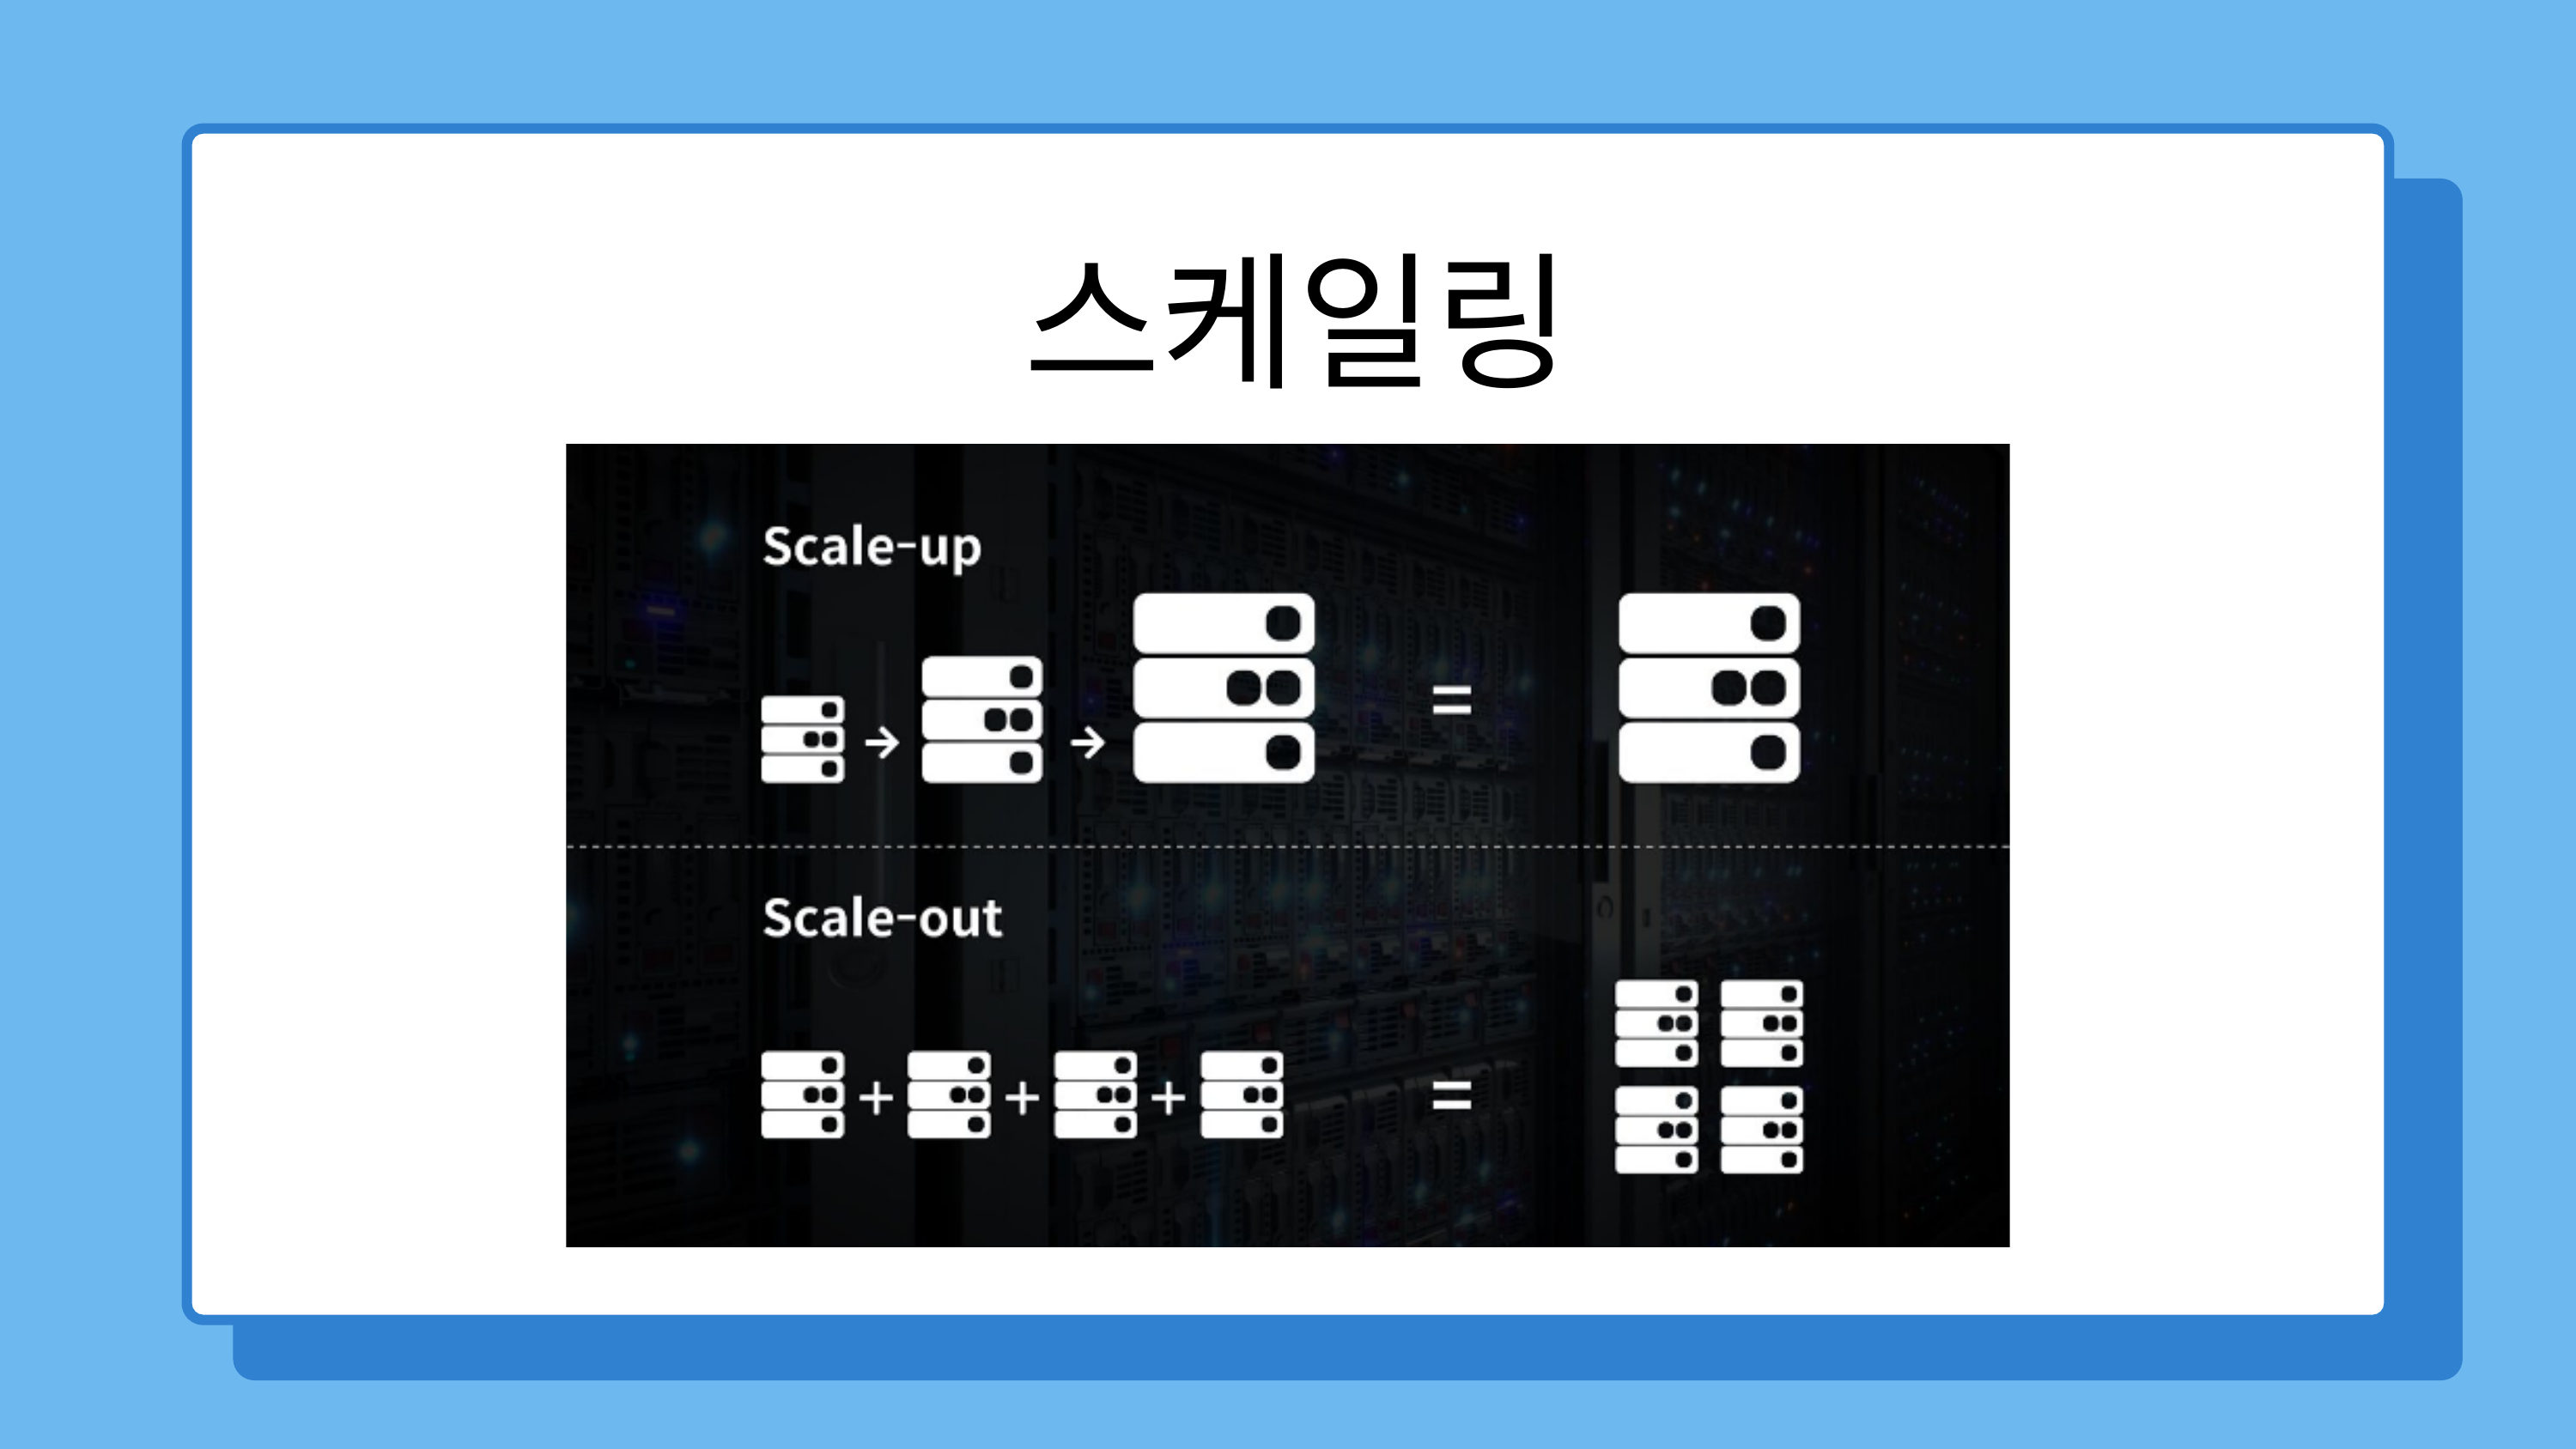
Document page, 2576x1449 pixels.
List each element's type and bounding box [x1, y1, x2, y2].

text_box [181, 123, 2395, 1325]
text_box [233, 178, 2464, 1381]
